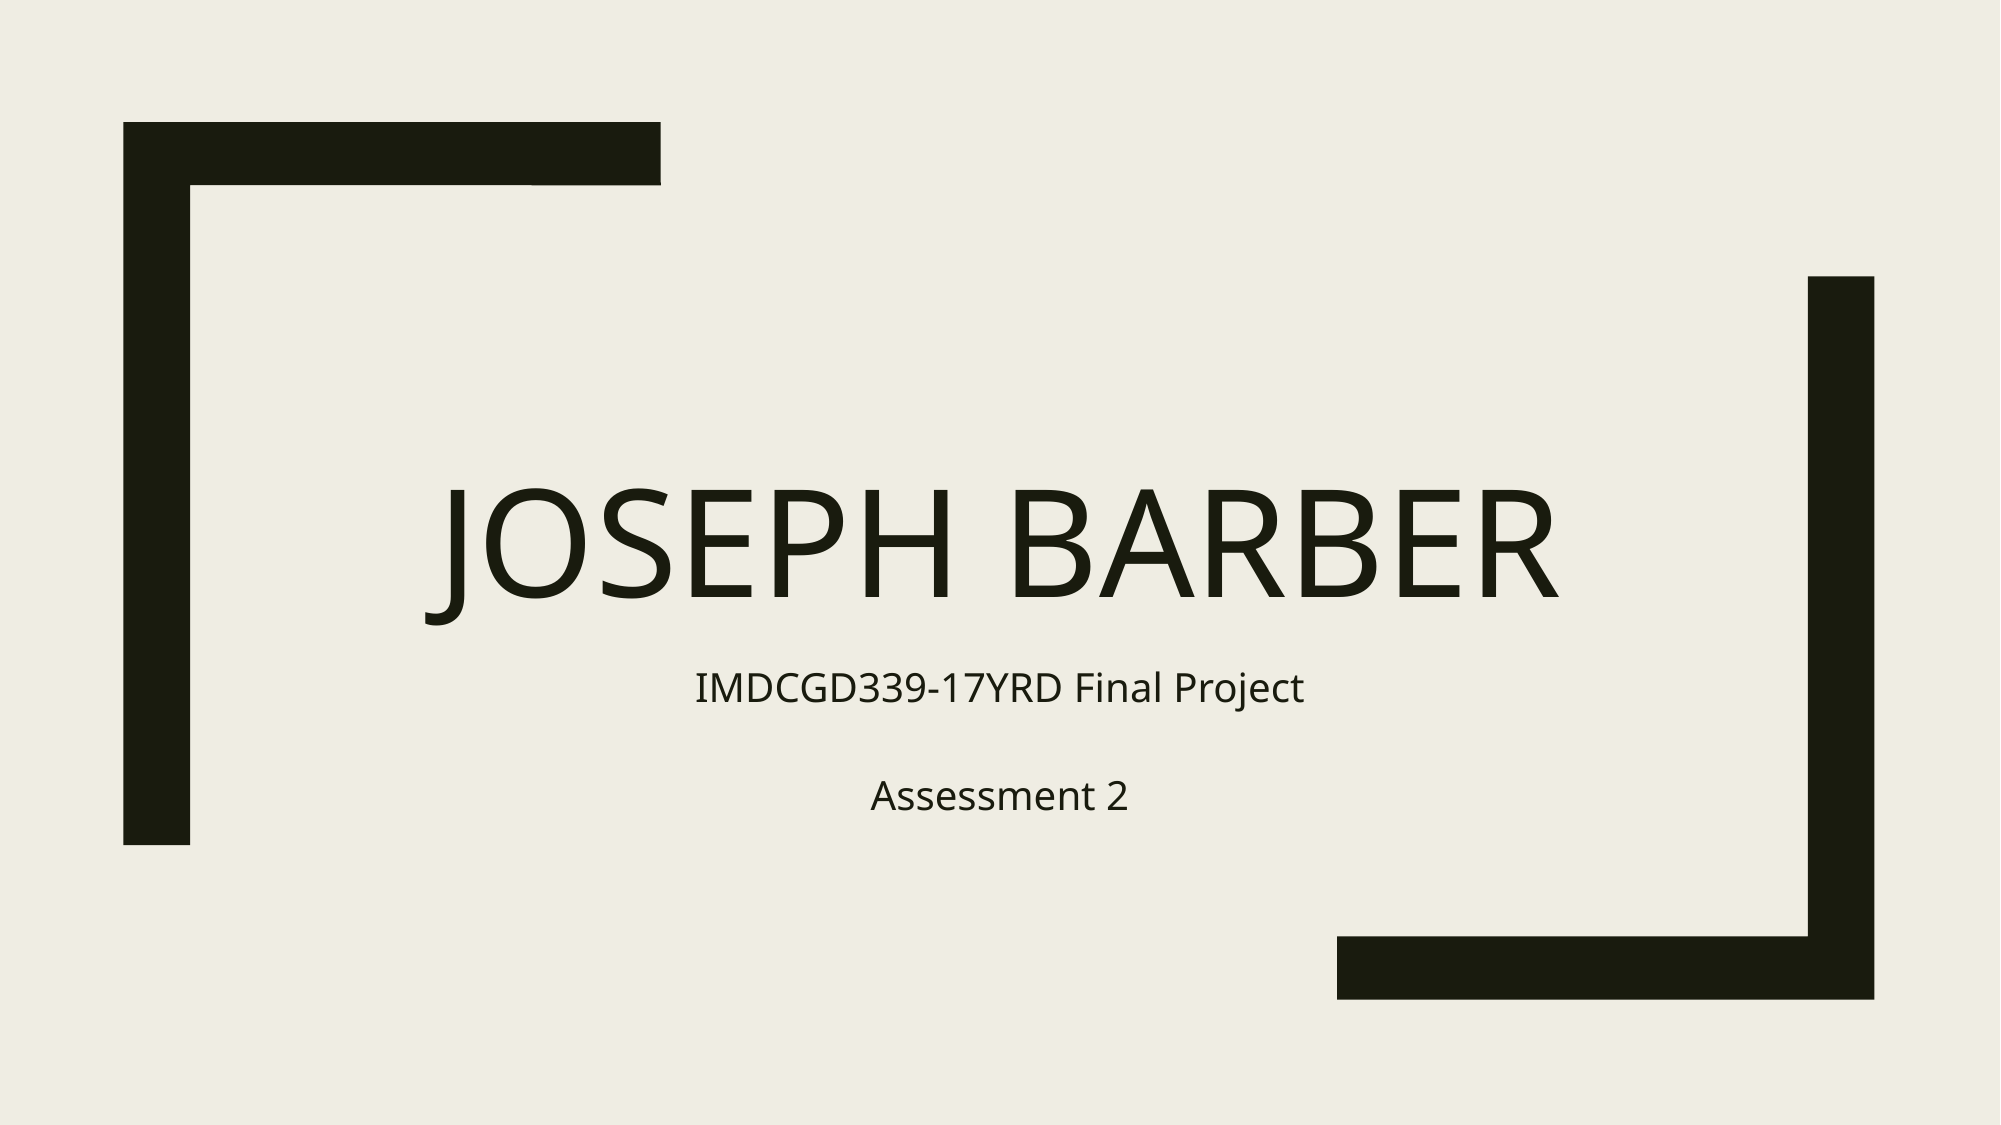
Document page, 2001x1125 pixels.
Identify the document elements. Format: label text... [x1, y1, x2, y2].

subtitle IMDCGD339-17YRD Final Project Assessment 2 [439, 649, 1561, 828]
title Joseph Barber [314, 293, 1686, 638]
